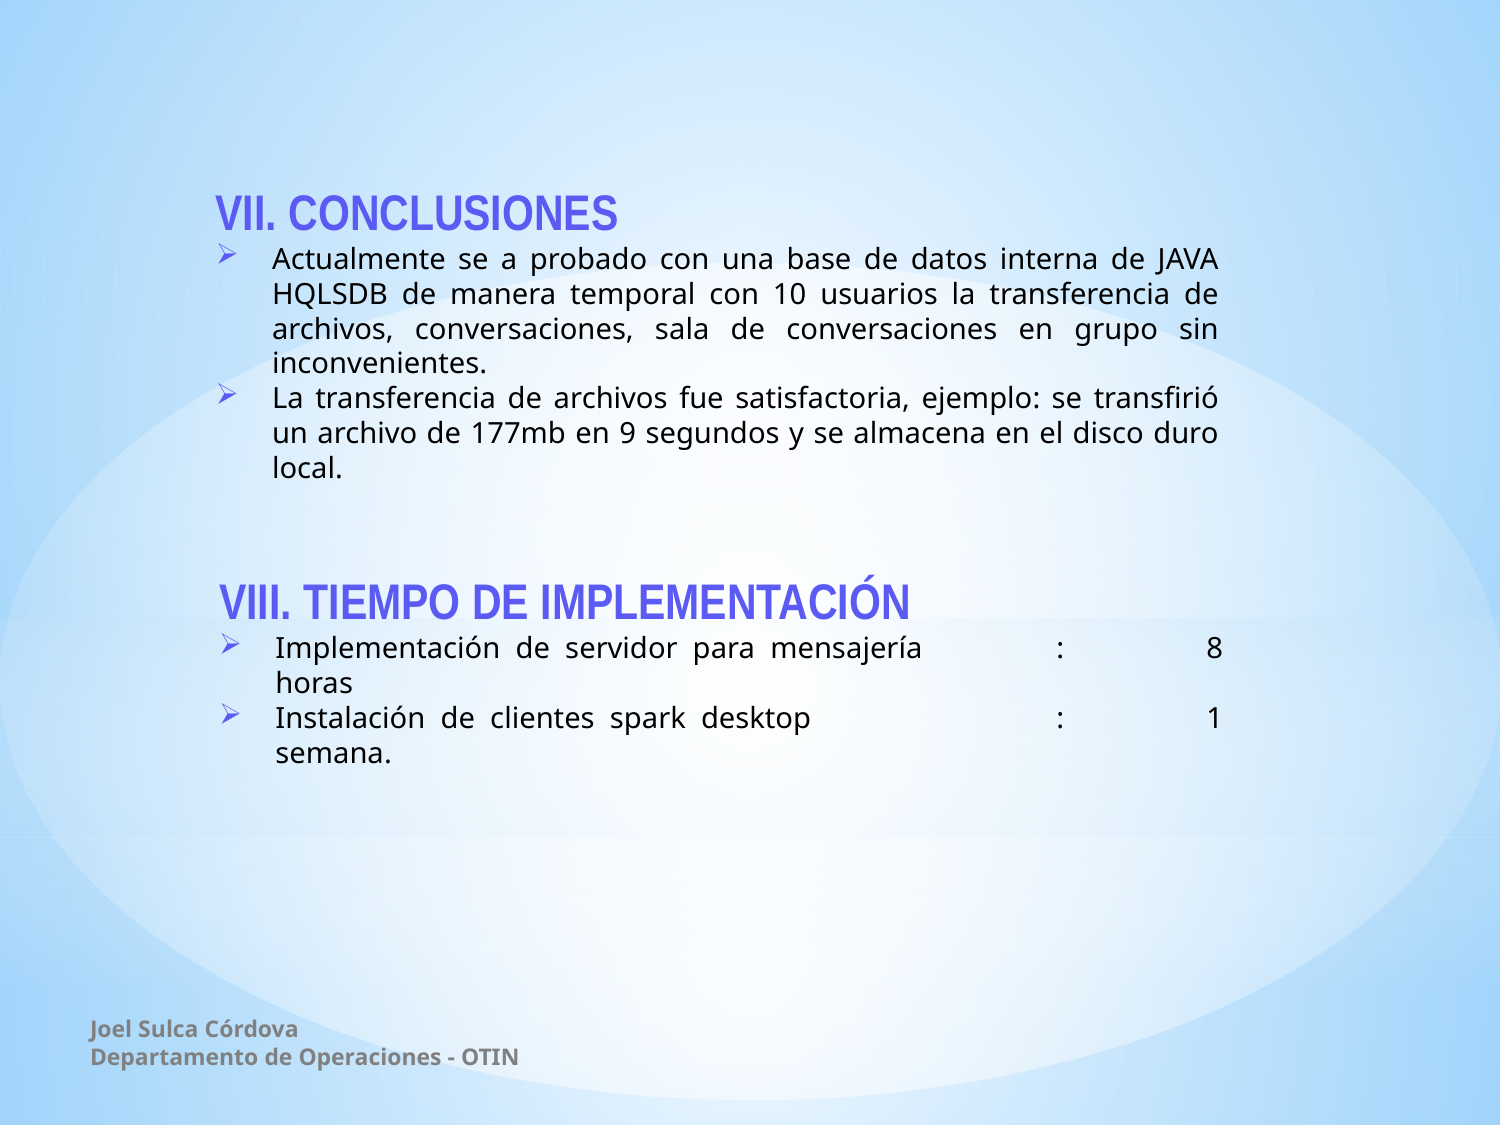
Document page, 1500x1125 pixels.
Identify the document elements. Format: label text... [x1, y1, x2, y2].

footer Joel Sulca Córdova Departamento de Operaciones - OTIN [75, 1012, 625, 1073]
text_box VIII. TIEMPO DE IMPLEMENTACIÓN Implementación de servidor para mensajería : 8 horas Instalación de clientes spark desktop : 1 semana. [204, 562, 1238, 812]
text_box VII. CONCLUSIONES Actualmente se a probado con una base de datos interna de JAVA HQLSDB de manera temporal con 10 usuarios la transferencia de archivos, conversaciones, sala de conversaciones en grupo sin inconvenientes. La transferencia de archivos fue satisfactoria, ejemplo: se transfirió un archivo de 177mb en 9 segundos y se almacena en el disco duro local. [201, 172, 1235, 493]
